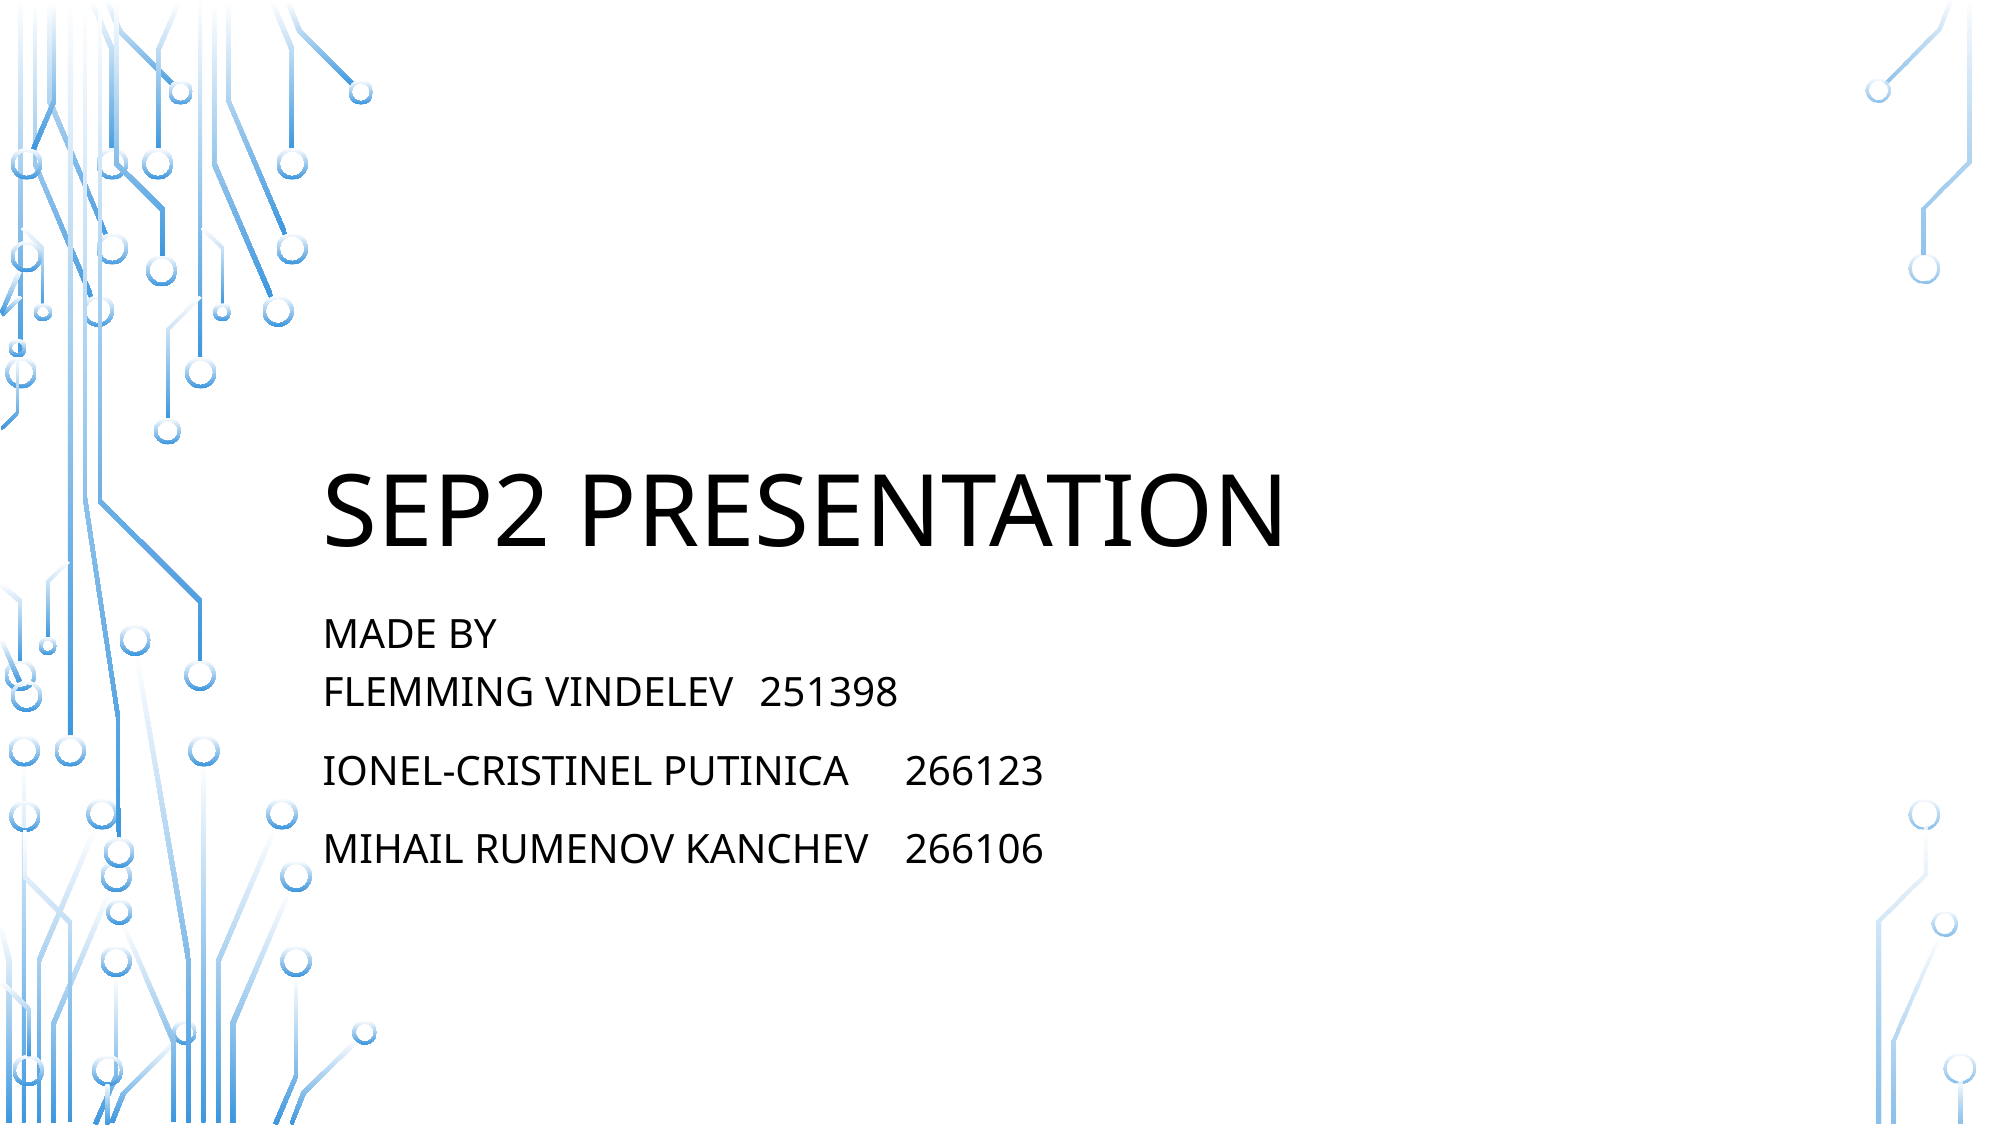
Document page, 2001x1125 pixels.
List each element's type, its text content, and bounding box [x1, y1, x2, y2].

title SEP2 Presentation [307, 184, 1750, 576]
subtitle Made By Flemming Vindelev 251398 Ionel-Cristinel Putinica 266123 Mihail Rumenov Kanchev 266106 [307, 590, 1750, 882]
